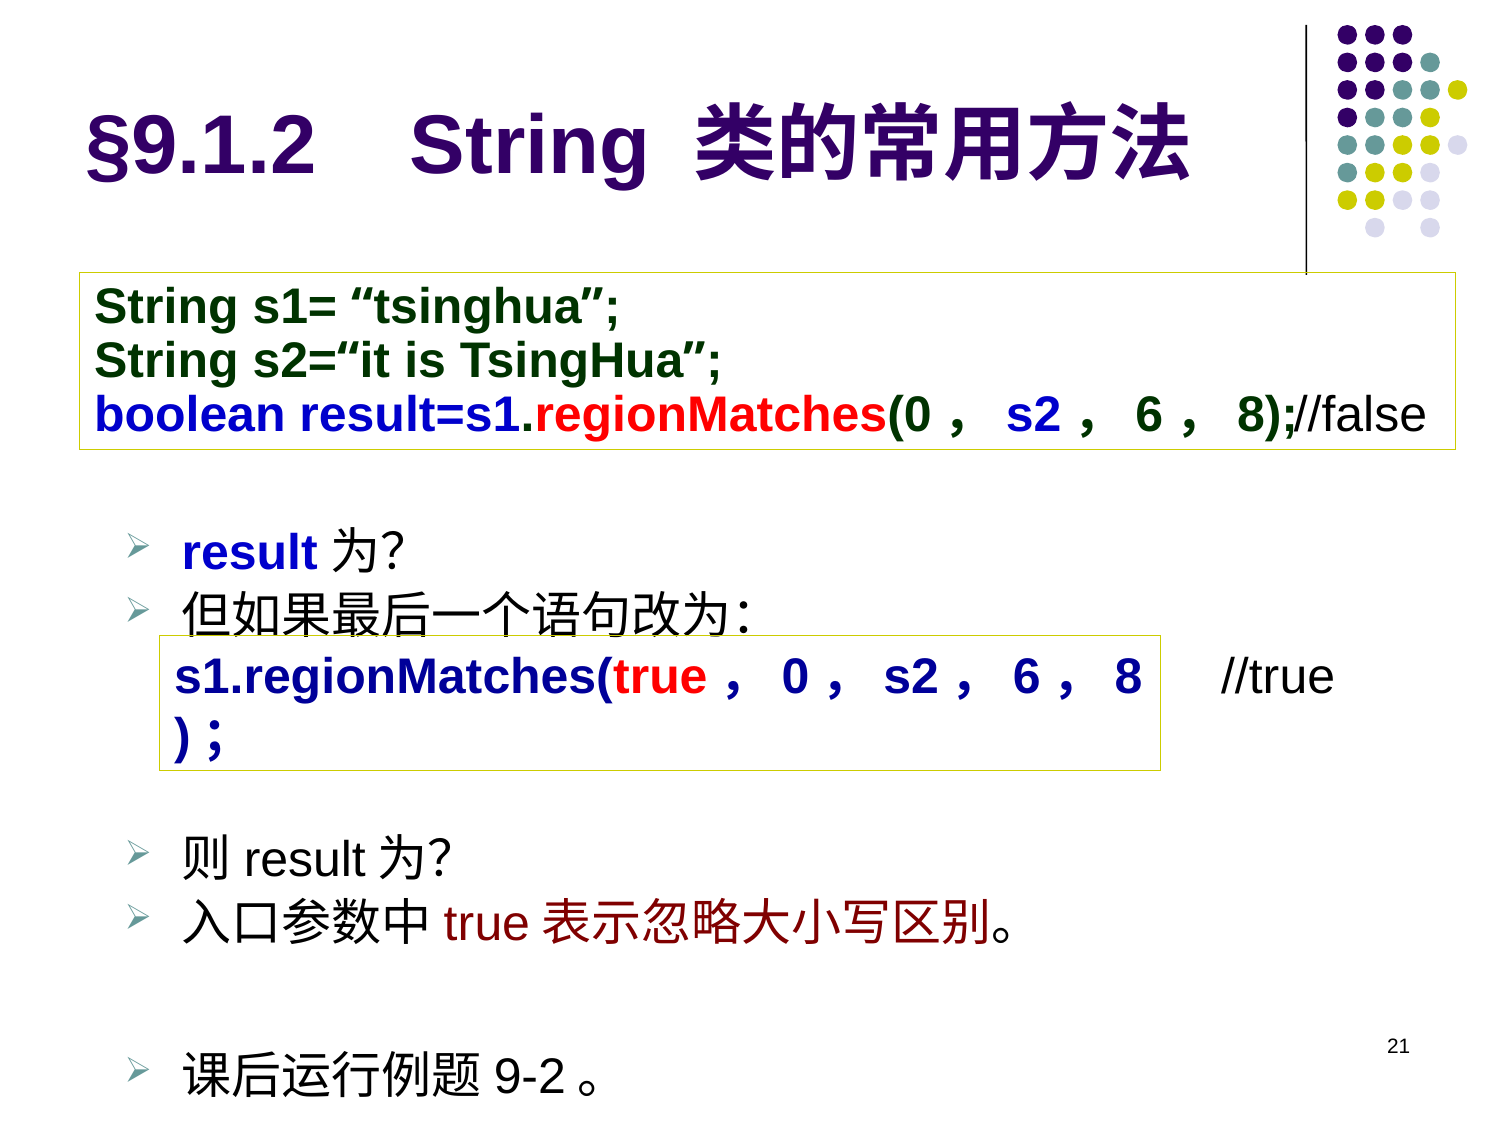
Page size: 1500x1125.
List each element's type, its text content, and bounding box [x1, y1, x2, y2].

slide_number 21 [1074, 1024, 1426, 1101]
title §9.1.2 String 类的常用方法 [70, 81, 1302, 199]
text_box //false [1279, 373, 1443, 449]
text_box //true [1206, 635, 1351, 711]
text_box String s1= “tsinghua”; String s2=“it is TsingHua”; boolean result=s1.regionMatches(0，s2，6，8); [79, 272, 1456, 450]
list result为？ 但如果最后一个语句改为： 则result为？ 入口参数中true表示忽略大小写区别。 课后运行例题9-2。 [52, 245, 1449, 1069]
text_box s1.regionMatches(true，0，s2，6，8)； [159, 635, 1161, 771]
